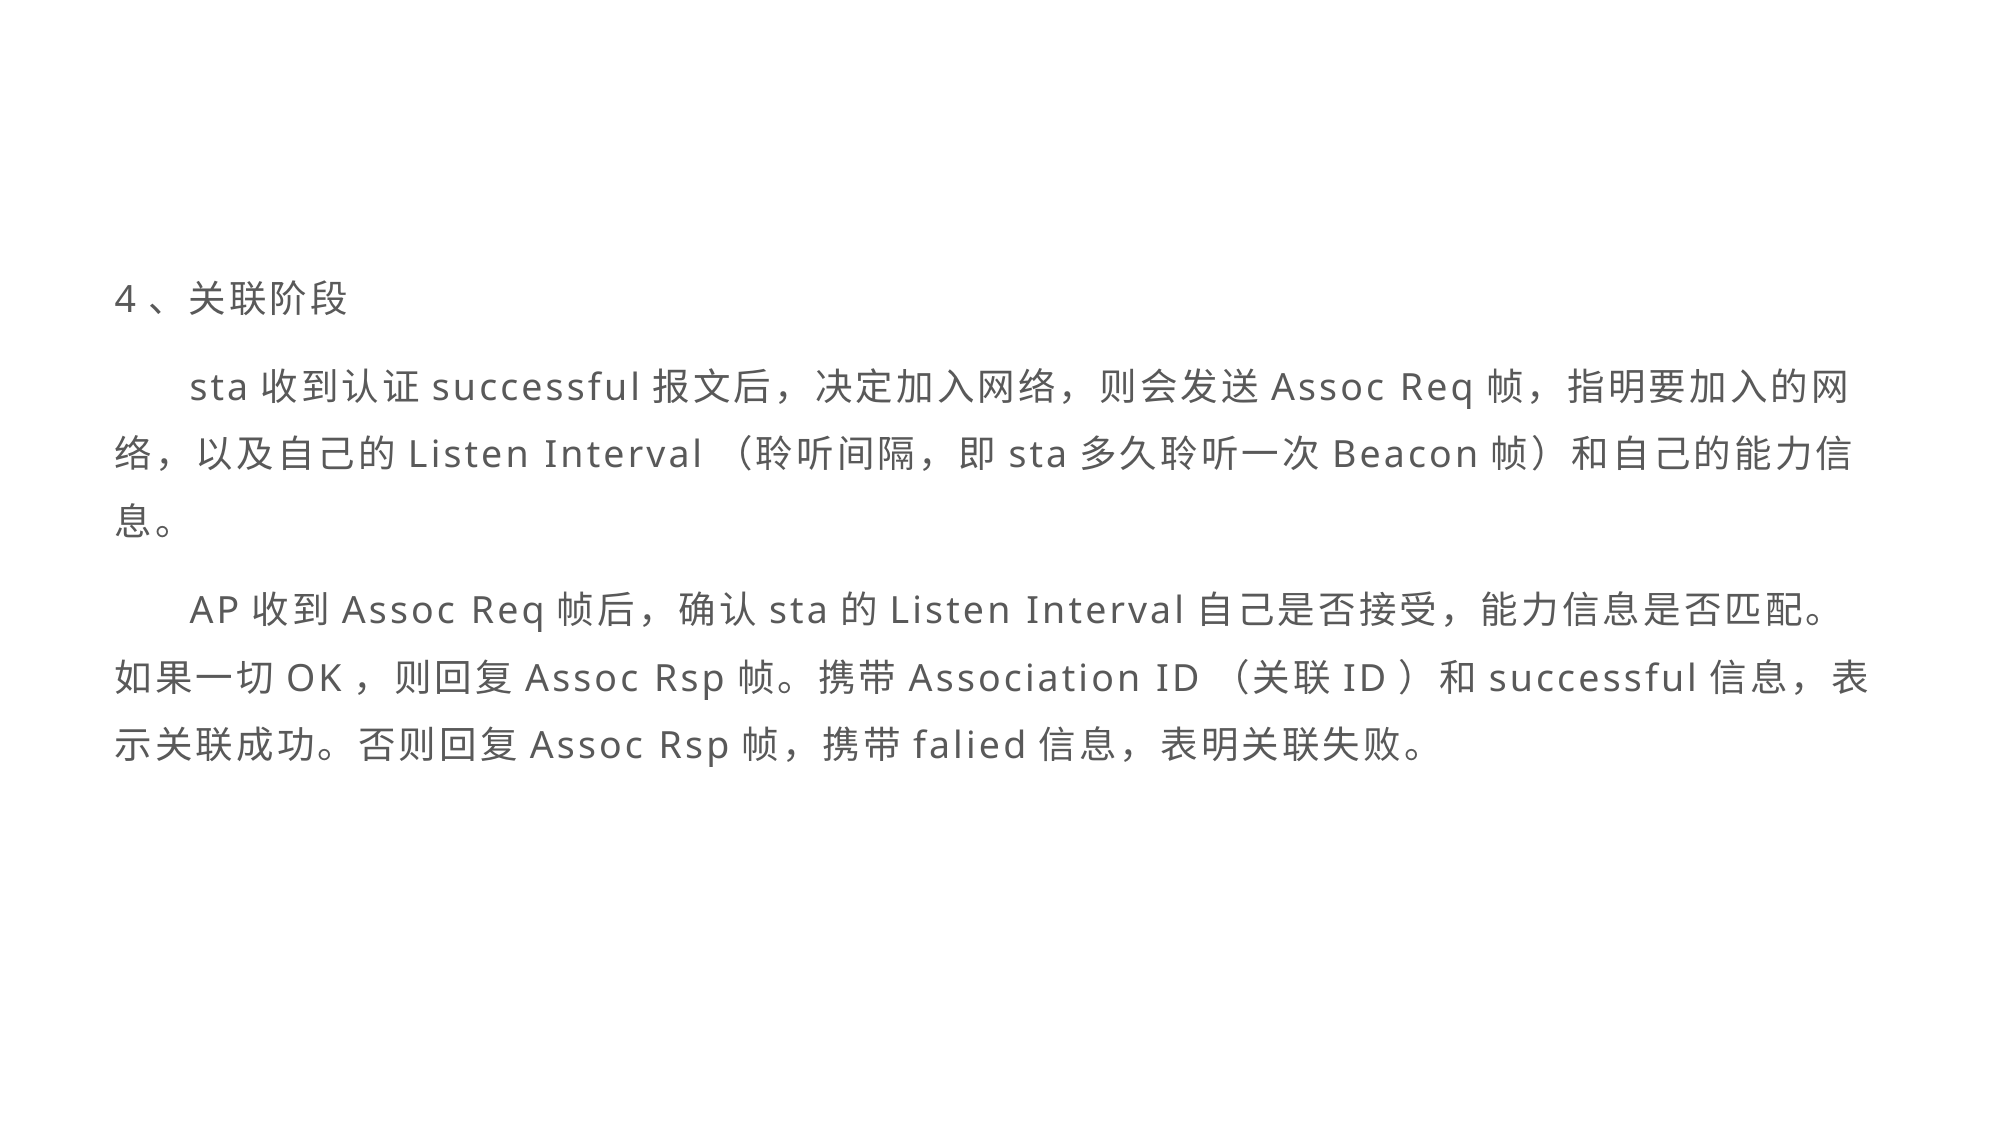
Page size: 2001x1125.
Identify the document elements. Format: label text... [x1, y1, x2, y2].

list 4、关联阶段 sta收到认证successful报文后，决定加入网络，则会发送Assoc Req帧，指明要加入的网络，以及自己的Listen Interval（聆听间隔，即sta多久聆听一次Beacon帧）和自己的能力信息。 AP收到Assoc Req帧后，确认sta的Listen Interval自己是否接受，能力信息是否匹配。如果一切OK，则回复Assoc Rsp帧。携带Association ID（关联ID）和successful信息，表示关联成功。否则回复Assoc Rsp帧，携带falied信息，表明关联失败。 [99, 244, 1900, 1026]
